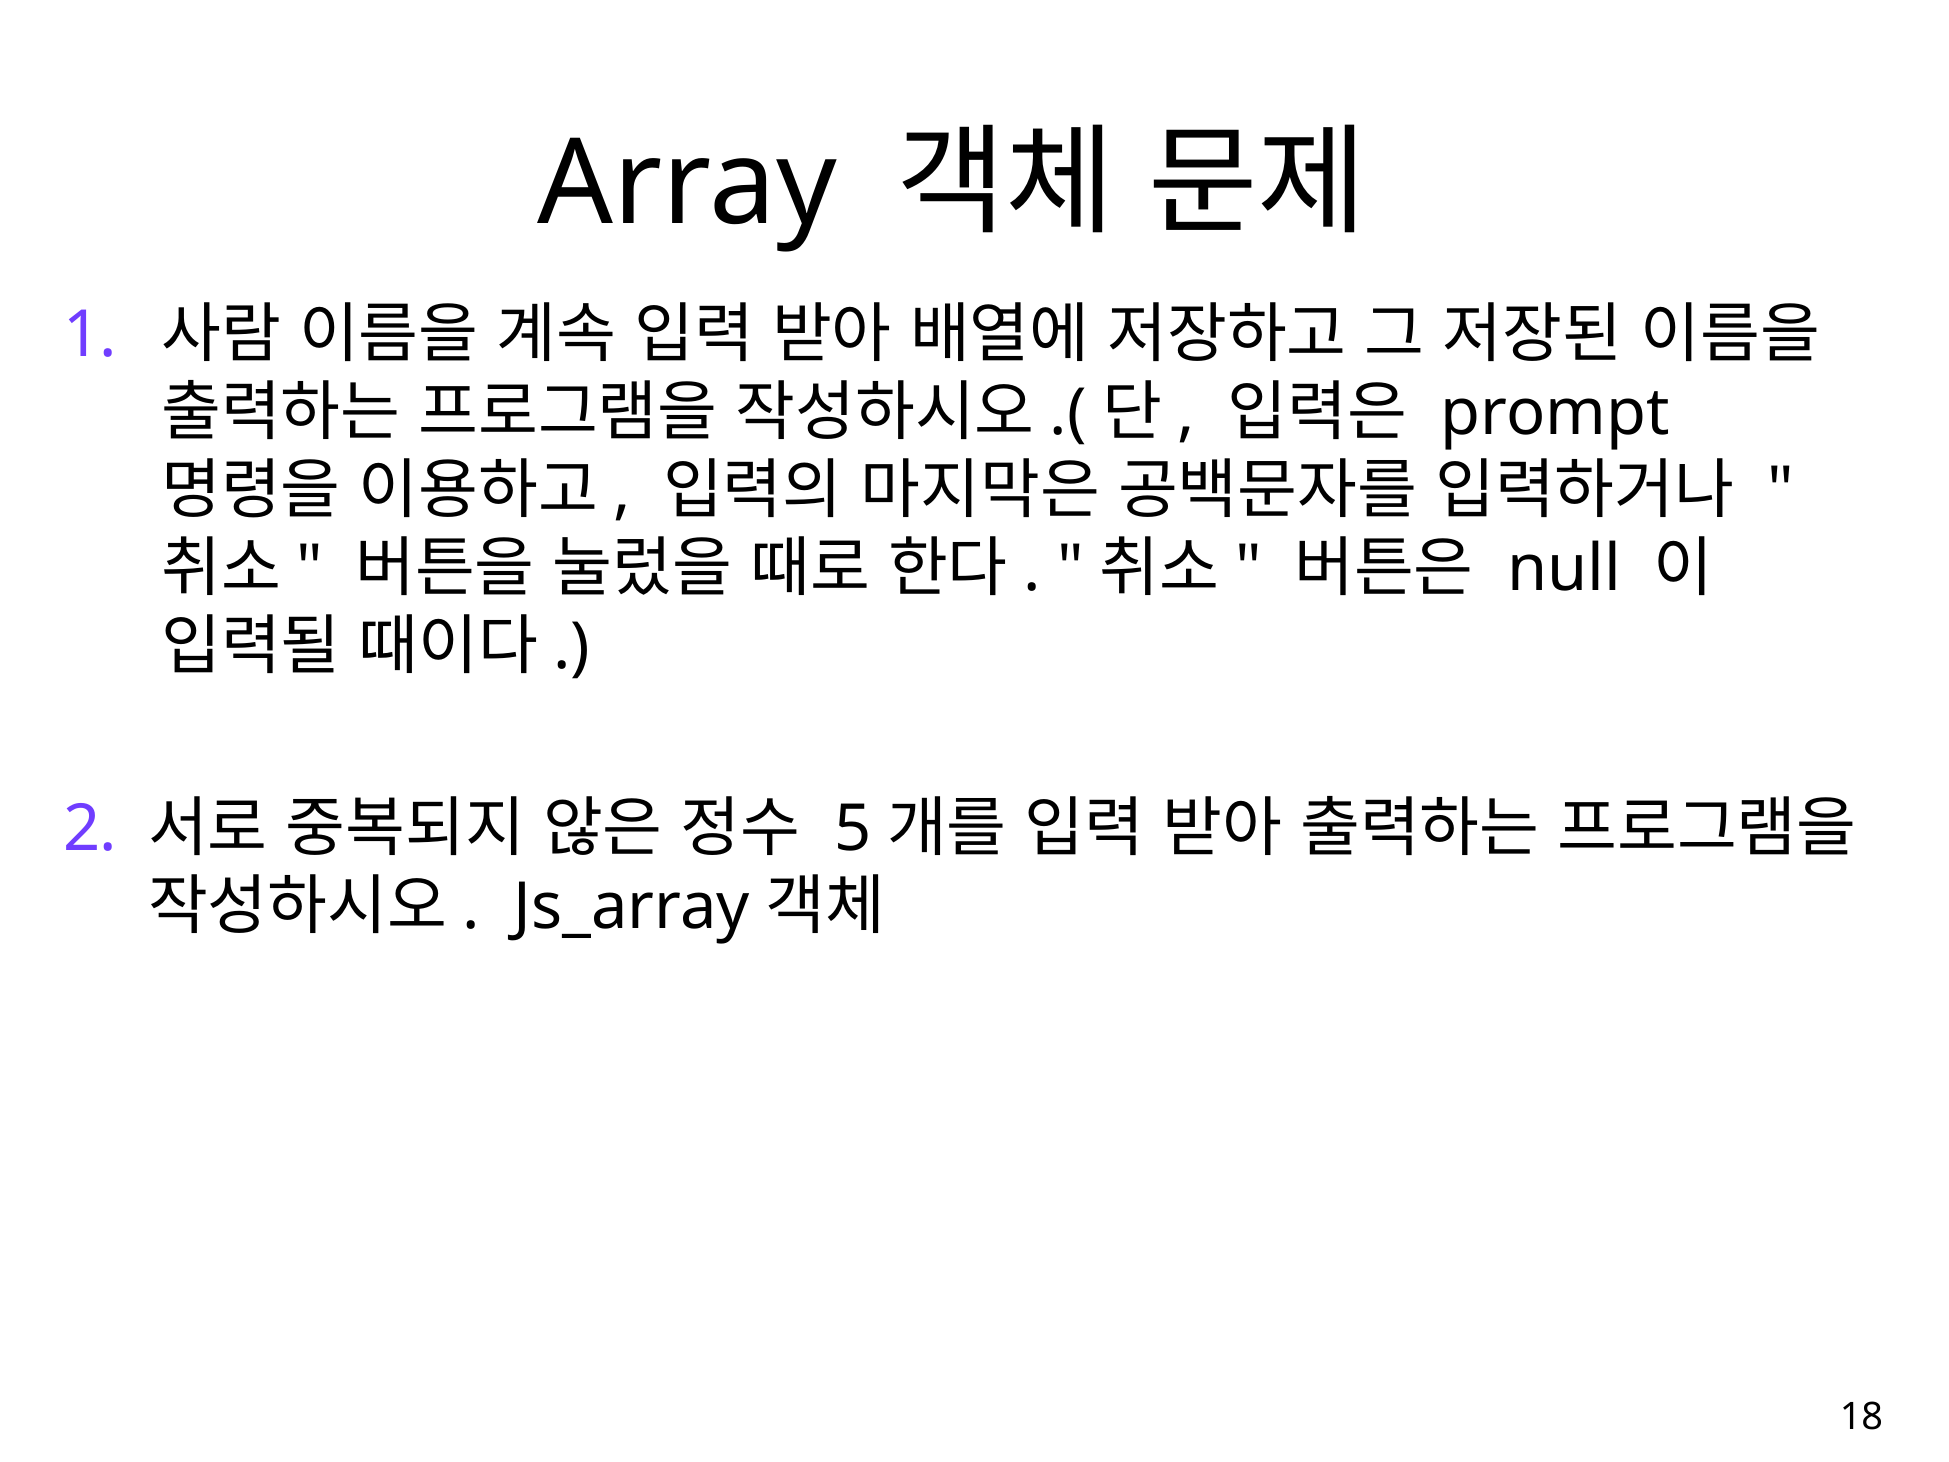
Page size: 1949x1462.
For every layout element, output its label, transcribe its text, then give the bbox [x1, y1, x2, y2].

slide_number 18 [1496, 1372, 1899, 1462]
title Array 객체 문제 [156, 92, 1749, 255]
list 사람 이름을 계속 입력 받아 배열에 저장하고 그 저장된 이름을 출력하는 프로그램을 작성하시오.(단, 입력은 prompt 명령을 이용하고, 입력의 마지막은 공백문자를 입력하거나 "취소" 버튼을 눌렀을 때로 한다. "취소" 버튼은 null 이 입력될 때이다.) 서로 중복되지 않은 정수 5개를 입력 받아 출력하는 프로그램을 작성하시오. Js_array객체 [48, 284, 1897, 1343]
